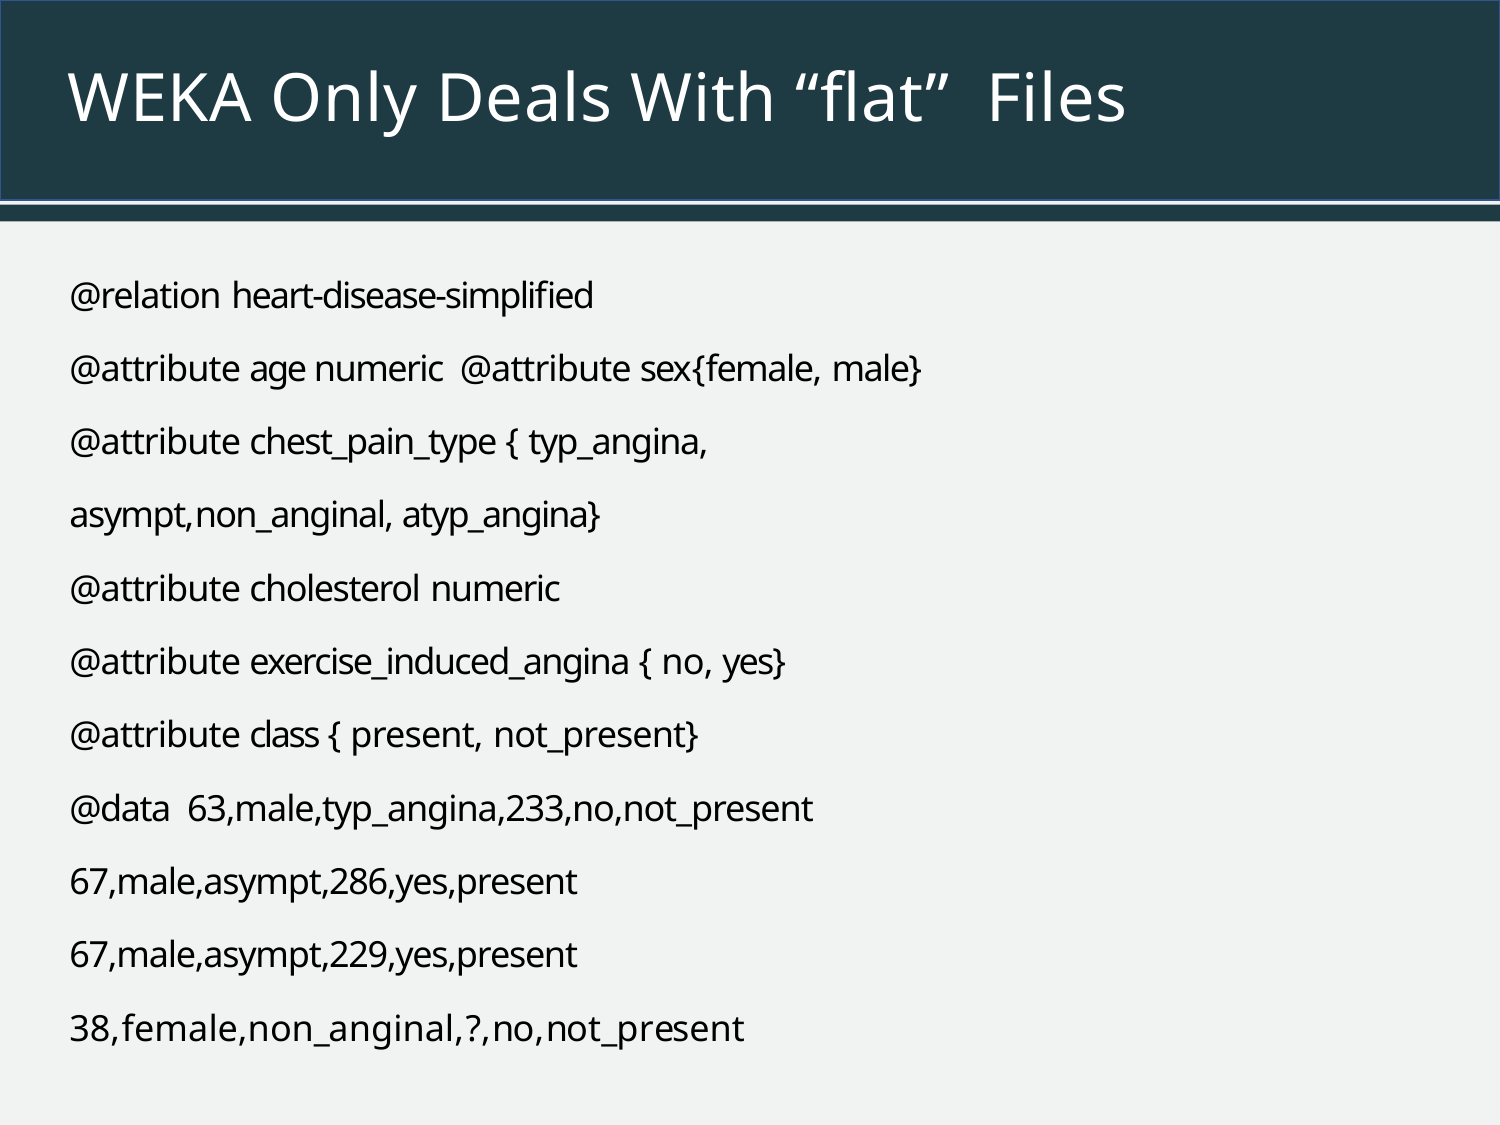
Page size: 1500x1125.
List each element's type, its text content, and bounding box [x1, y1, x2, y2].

list @relation heart-disease-simplified @attribute age numeric @attribute sex{female, male} @attribute chest_pain_type { typ_angina, asympt,non_anginal, atyp_angina} @attribute cholesterol numeric @attribute exercise_induced_angina { no, yes} @attribute class { present, not_present} @data 63,male,typ_angina,233,no,not_present 67,male,asympt,286,yes,present 67,male,asympt,229,yes,present 38,female,non_anginal,?,no,not_present [52, 234, 1500, 1115]
title WEKA Only Deals With “flat” Files [52, 0, 1500, 200]
